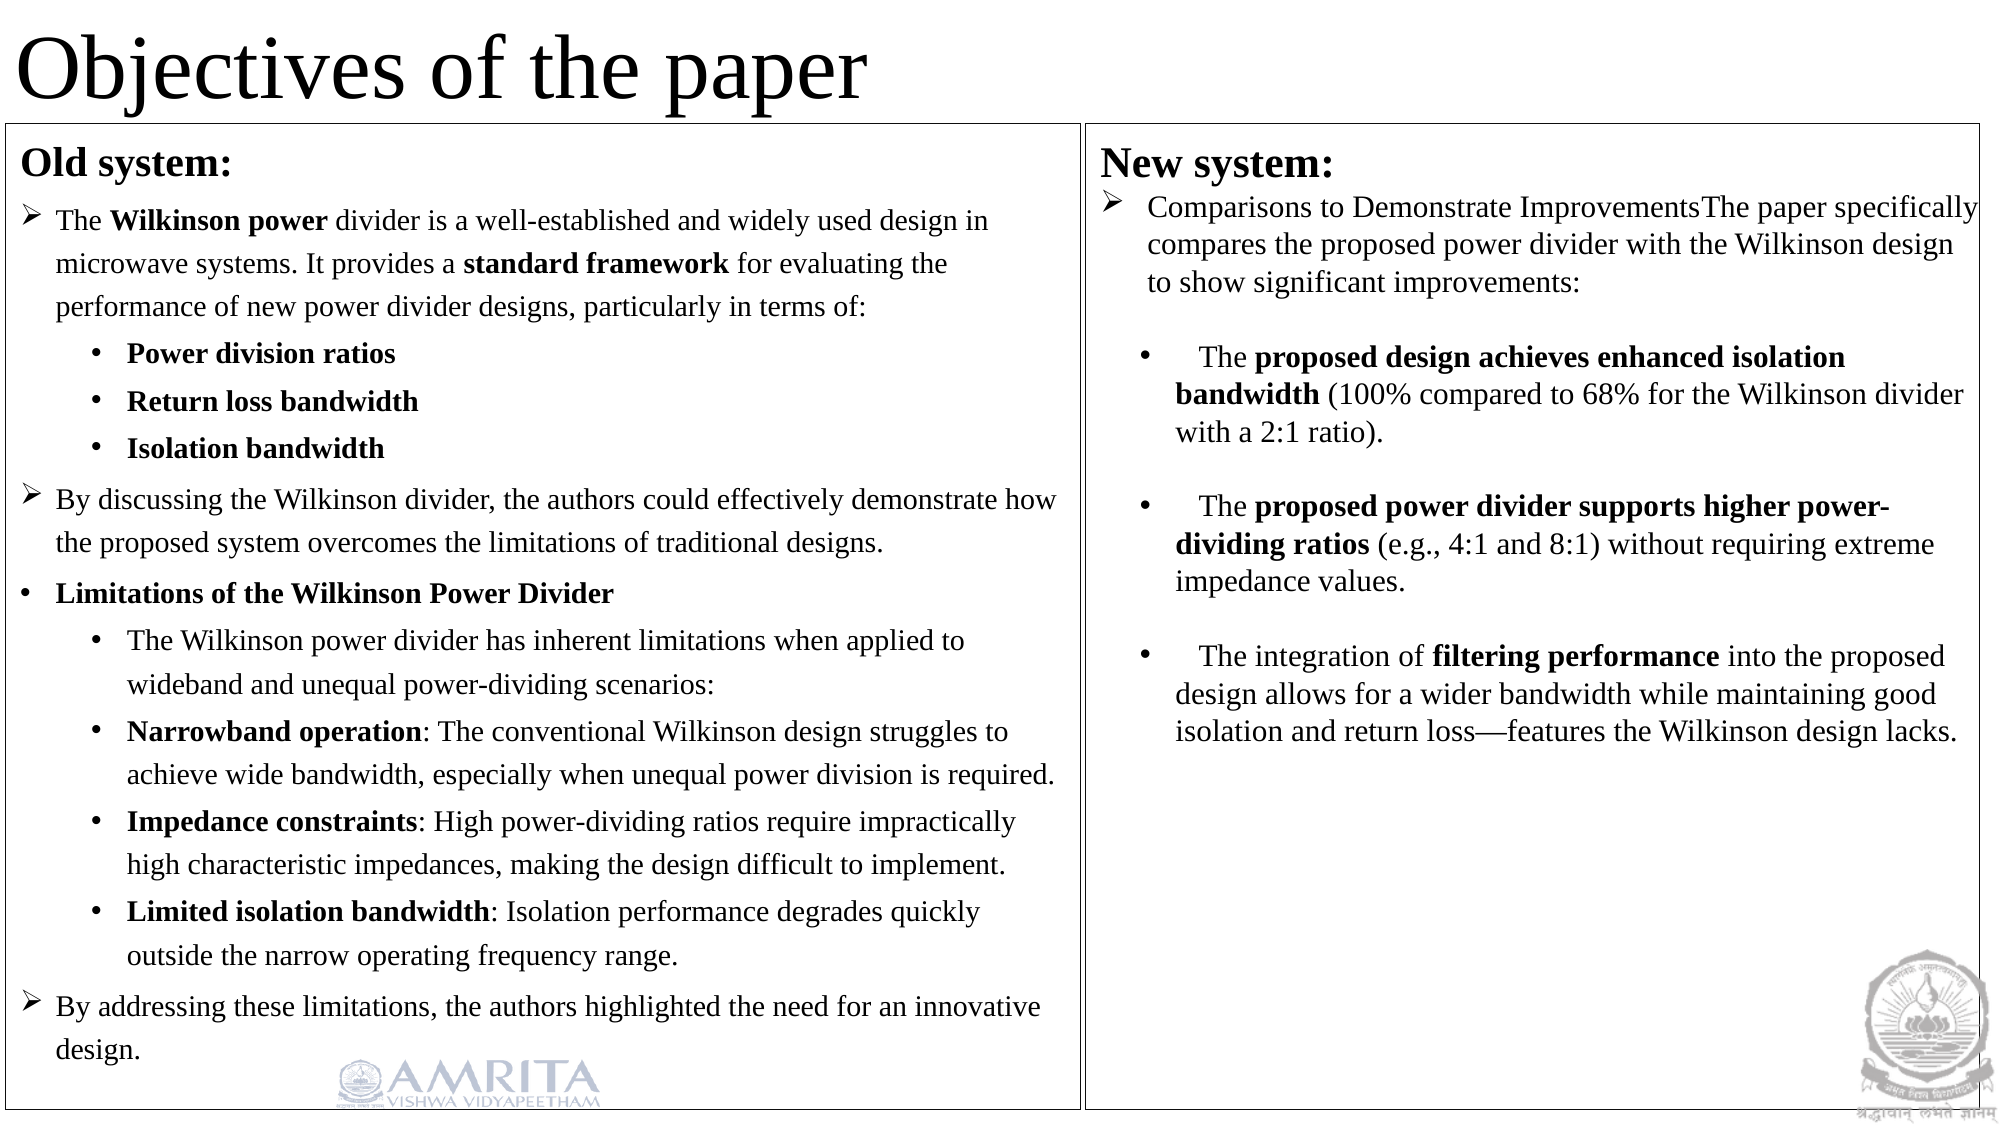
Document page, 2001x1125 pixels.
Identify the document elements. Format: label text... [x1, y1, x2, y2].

list Old system: The Wilkinson power divider is a well-established and widely used design in microwave systems. It provides a standard framework for evaluating the performance of new power divider designs, particularly in terms of: Power division ratios Return loss bandwidth Isolation bandwidth By discussing the Wilkinson divider, the authors could effectively demonstrate how the proposed system overcomes the limitations of traditional designs. Limitations of the Wilkinson Power Divider The Wilkinson power divider has inherent limitations when applied to wideband and unequal power-dividing scenarios: Narrowband operation: The conventional Wilkinson design struggles to achieve wide bandwidth, especially when unequal power division is required. Impedance constraints: High power-dividing ratios require impractically high characteristic impedances, making the design difficult to implement. Limited isolation bandwidth: Isolation performance degrades quickly outside the narrow operating frequency range. By addressing these limitations, the authors highlighted the need for an innovative design. [5, 123, 1081, 1110]
text_box [1085, 801, 1980, 1110]
text_box New system: Comparisons to Demonstrate ImprovementsThe paper specifically compares the proposed power divider with the Wilkinson design to show significant improvements: The proposed design achieves enhanced isolation bandwidth (100% compared to 68% for the Wilkinson divider with a 2:1 ratio). The proposed power divider supports higher power-dividing ratios (e.g., 4:1 and 8:1) without requiring extreme impedance values. The integration of filtering performance into the proposed design allows for a wider bandwidth while maintaining good isolation and return loss—features the Wilkinson design lacks. [1085, 123, 1995, 801]
text_box [1856, 949, 2000, 1125]
text_box [336, 1059, 600, 1110]
title Objectives of the paper [0, 0, 2000, 138]
